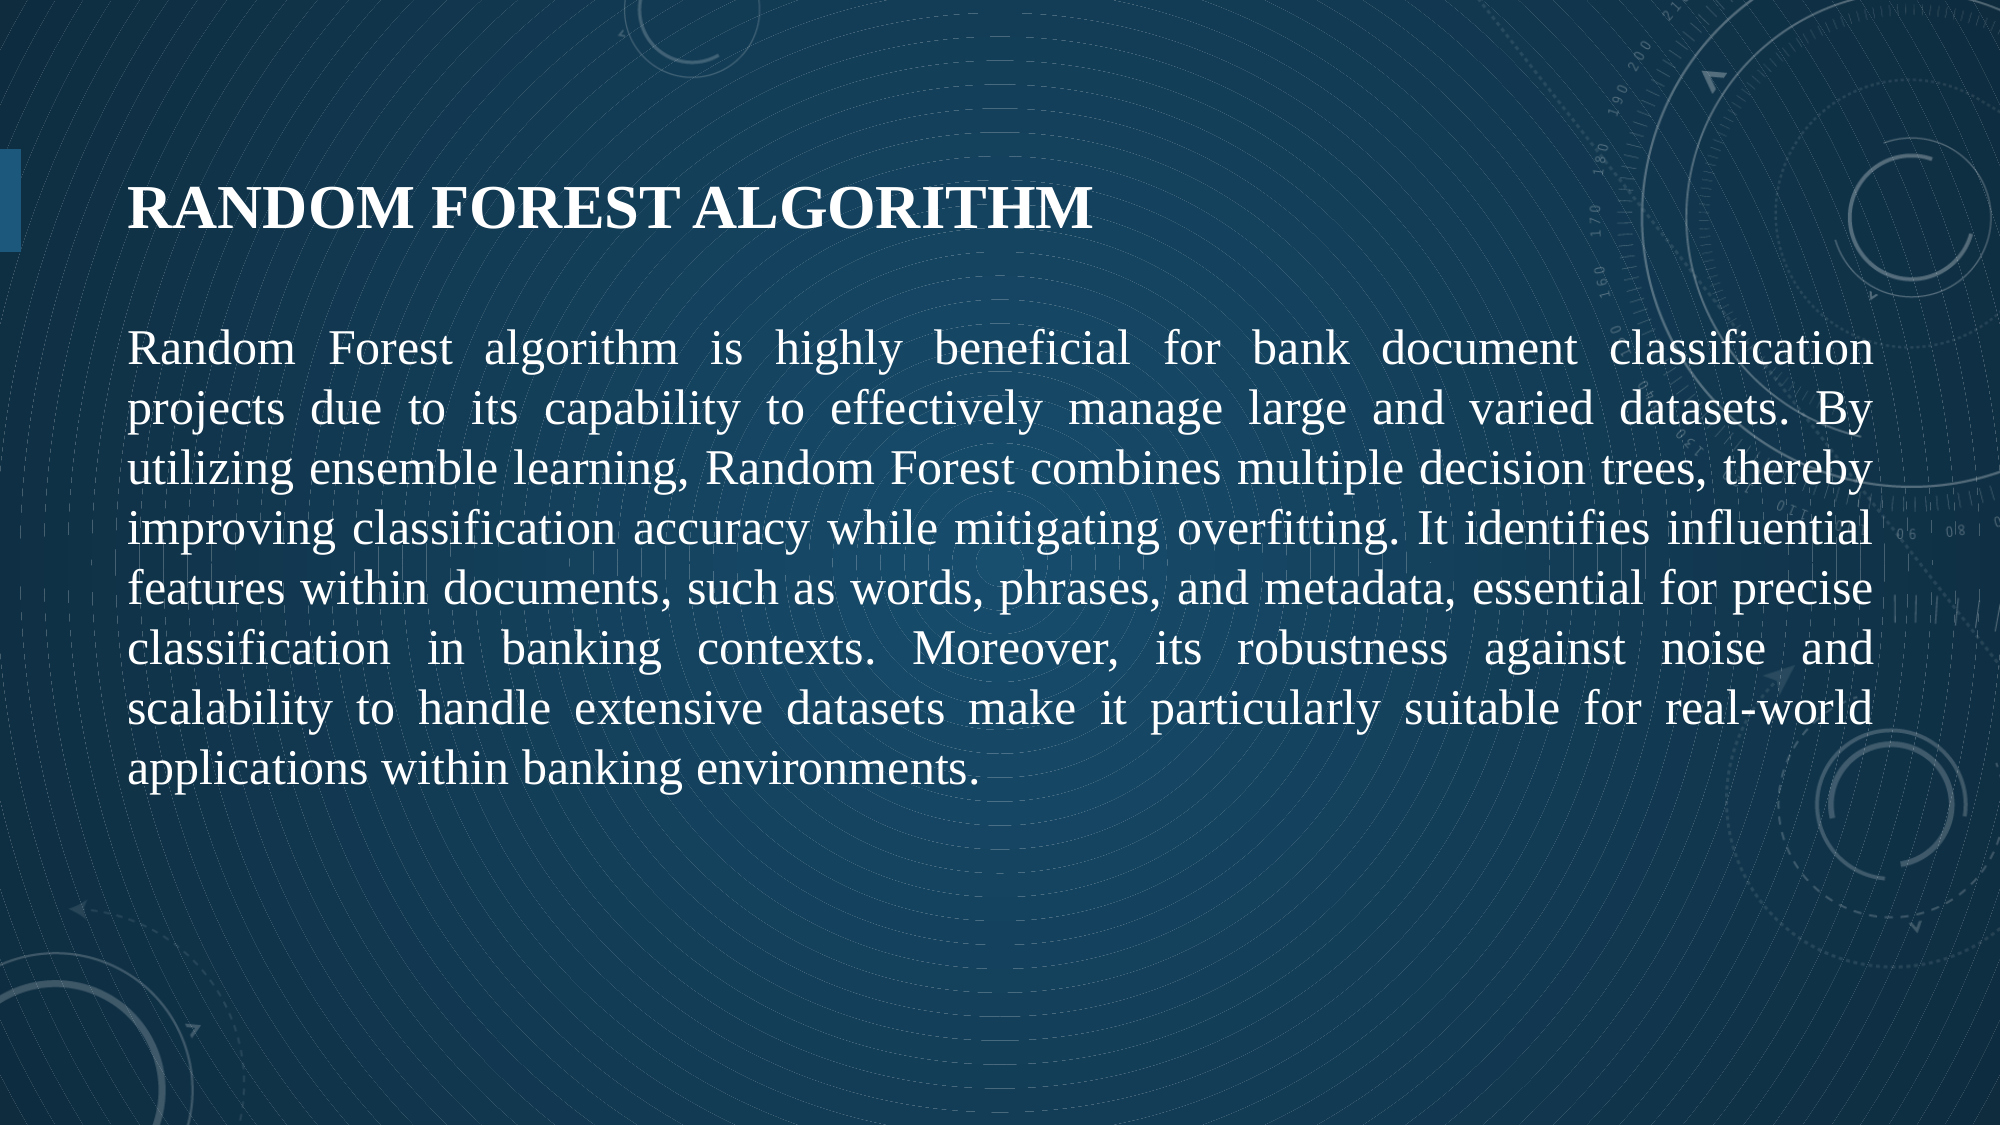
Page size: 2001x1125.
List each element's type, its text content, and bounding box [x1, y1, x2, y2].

picture [0, 0, 2000, 1125]
title Random Forest algorithm [112, 99, 1891, 306]
list Random Forest algorithm is highly beneficial for bank document classification projects due to its capability to effectively manage large and varied datasets. By utilizing ensemble learning, Random Forest combines multiple decision trees, thereby improving classification accuracy while mitigating overfitting. It identifies influential features within documents, such as words, phrases, and metadata, essential for precise classification in banking contexts. Moreover, its robustness against noise and scalability to handle extensive datasets make it particularly suitable for real-world applications within banking environments. [112, 306, 1891, 950]
